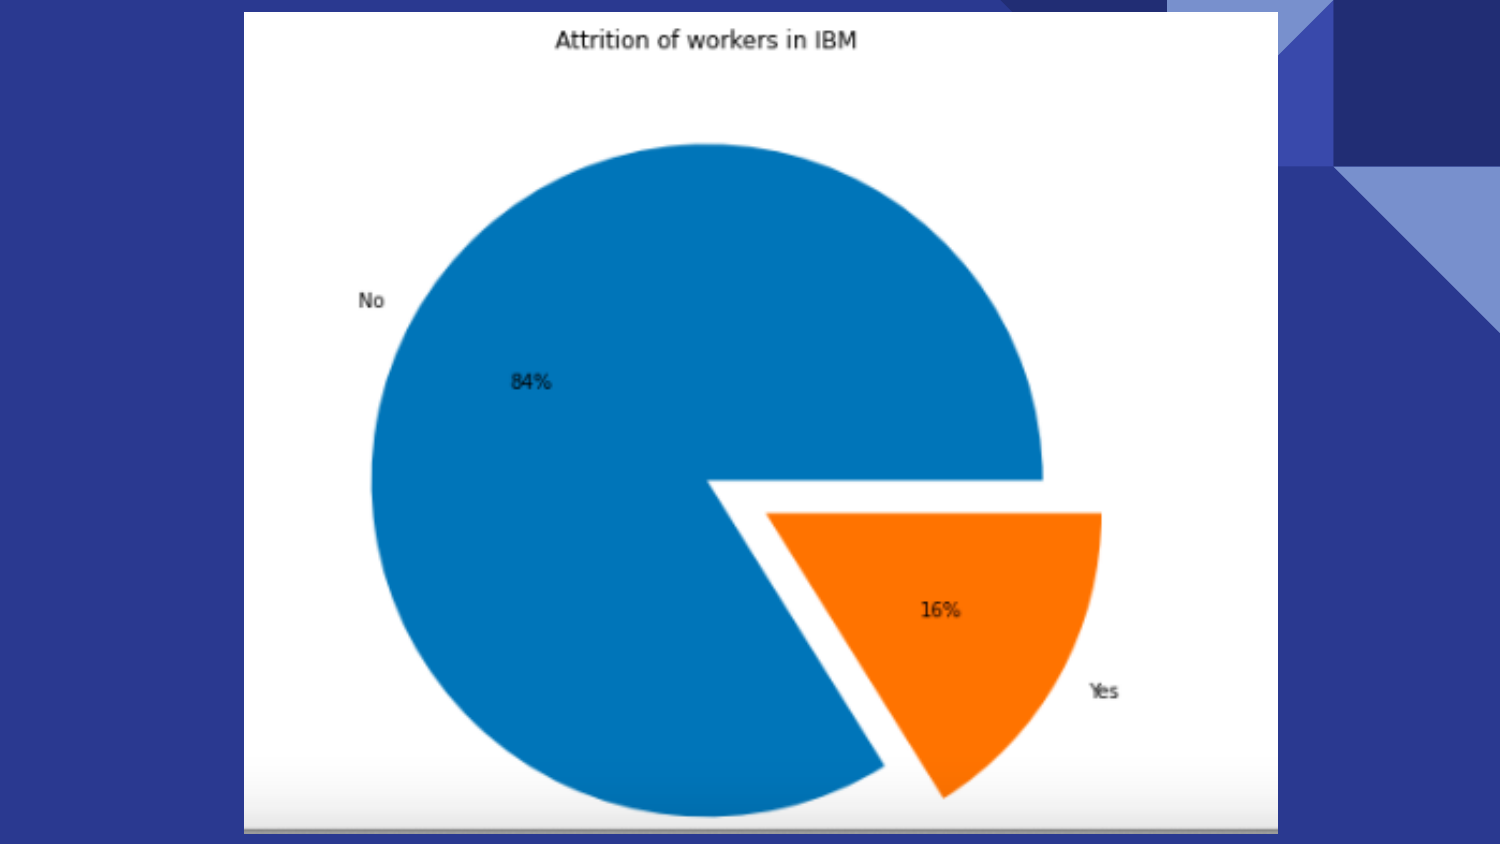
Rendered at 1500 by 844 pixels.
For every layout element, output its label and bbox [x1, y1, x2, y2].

picture [244, 12, 1279, 834]
